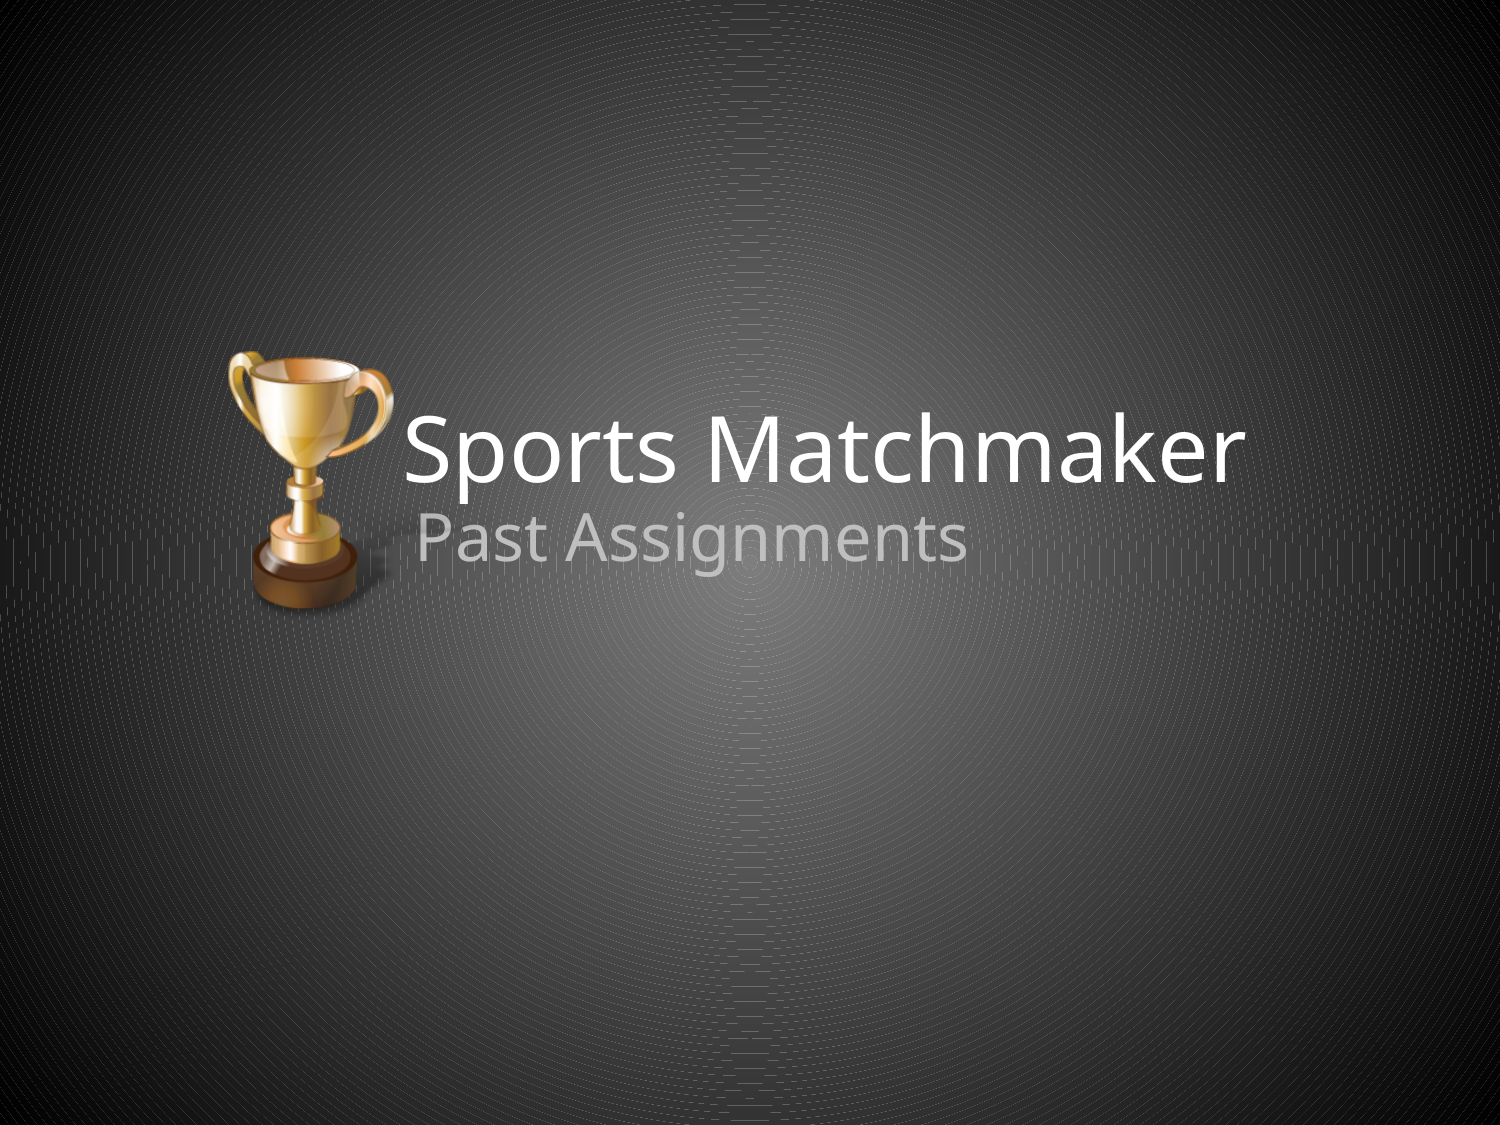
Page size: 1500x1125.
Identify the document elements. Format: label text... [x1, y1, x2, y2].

picture [212, 337, 501, 626]
subtitle Past Assignments [504, 487, 1450, 588]
title Sports Matchmaker [387, 324, 1338, 487]
